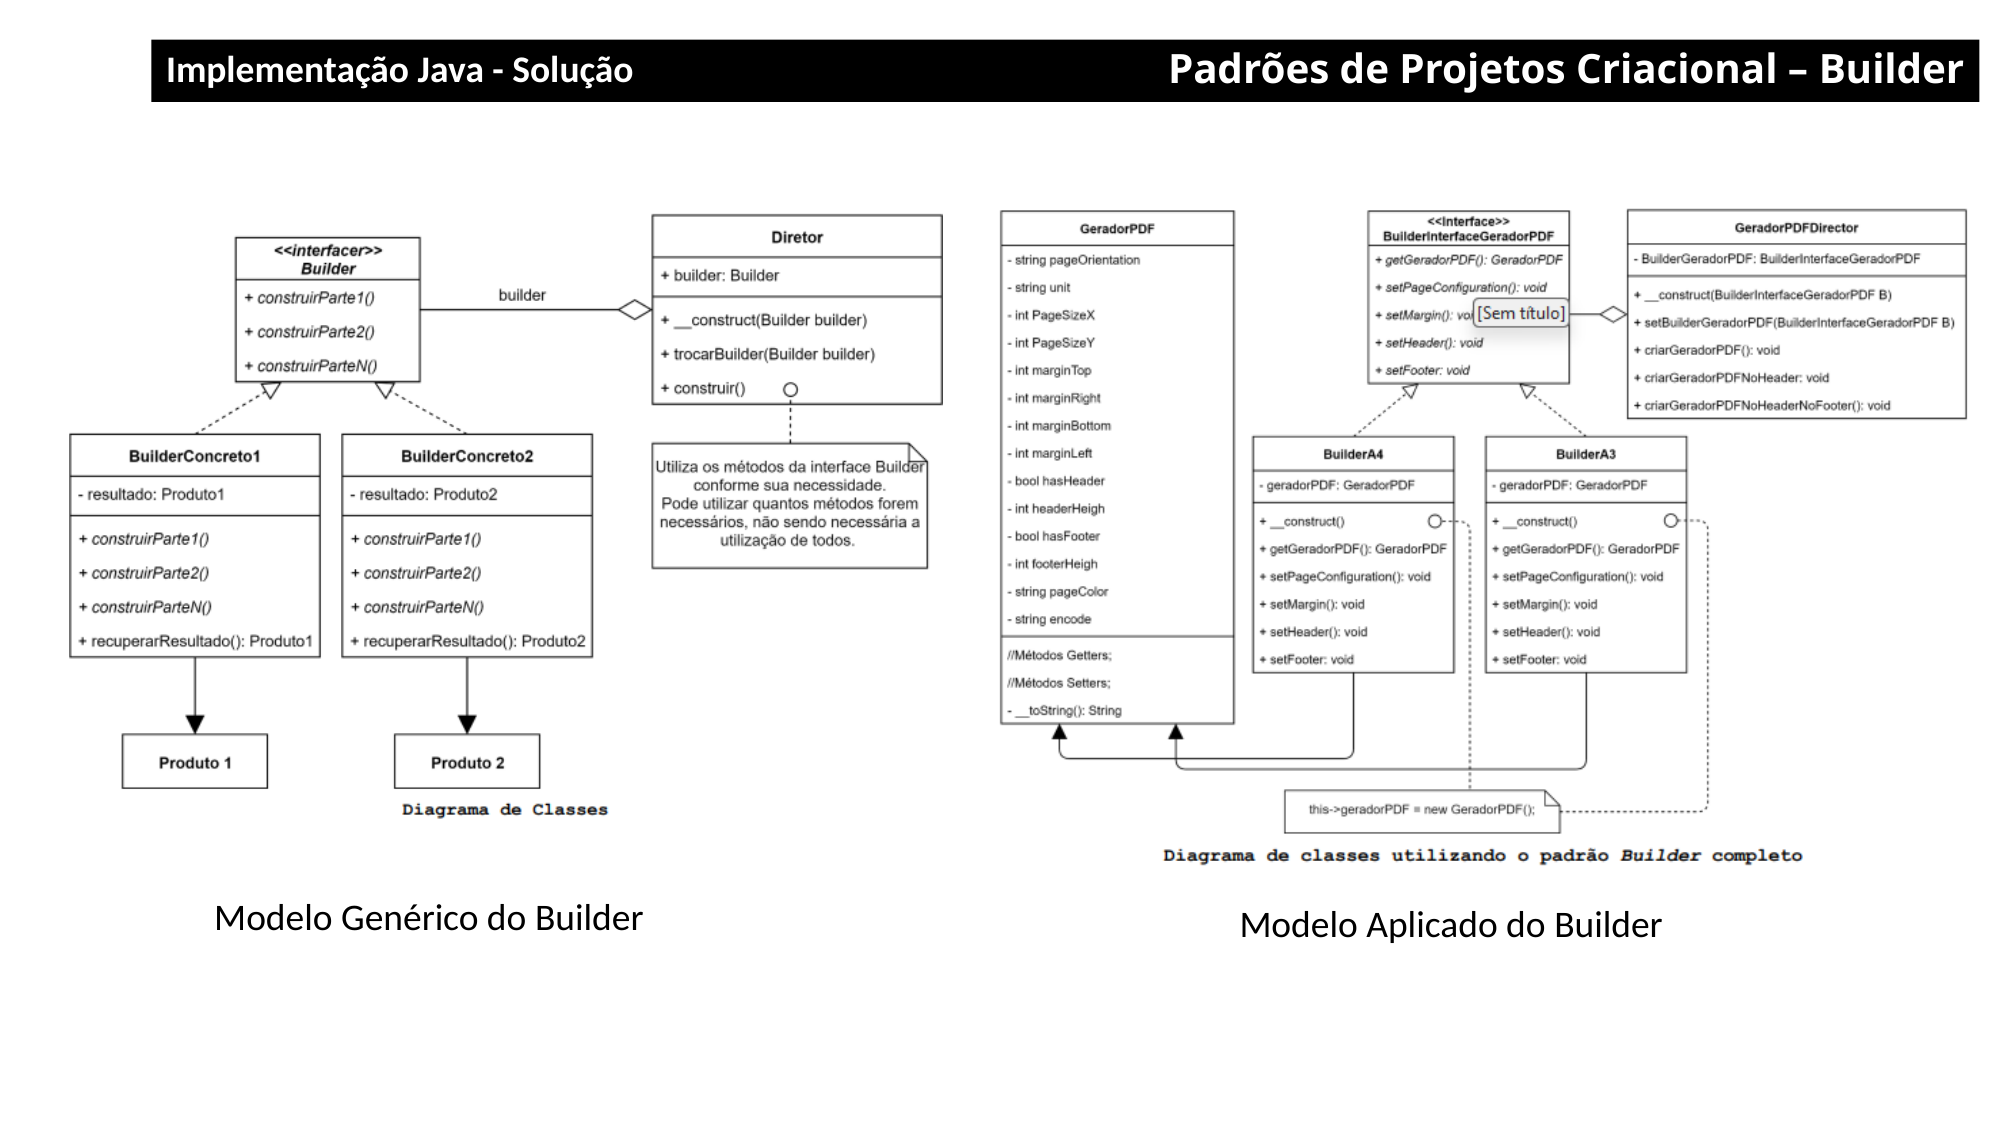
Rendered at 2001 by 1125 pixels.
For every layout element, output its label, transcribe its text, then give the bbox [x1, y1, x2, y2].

picture [985, 202, 1980, 871]
picture [69, 202, 943, 827]
text_box Modelo Aplicado do Builder [1224, 892, 1710, 953]
text_box Modelo Genérico do Builder [199, 885, 685, 946]
text_box Padrões de Projetos Criacional – Builder [151, 39, 1980, 102]
text_box Implementação Java - Solução [151, 38, 957, 98]
